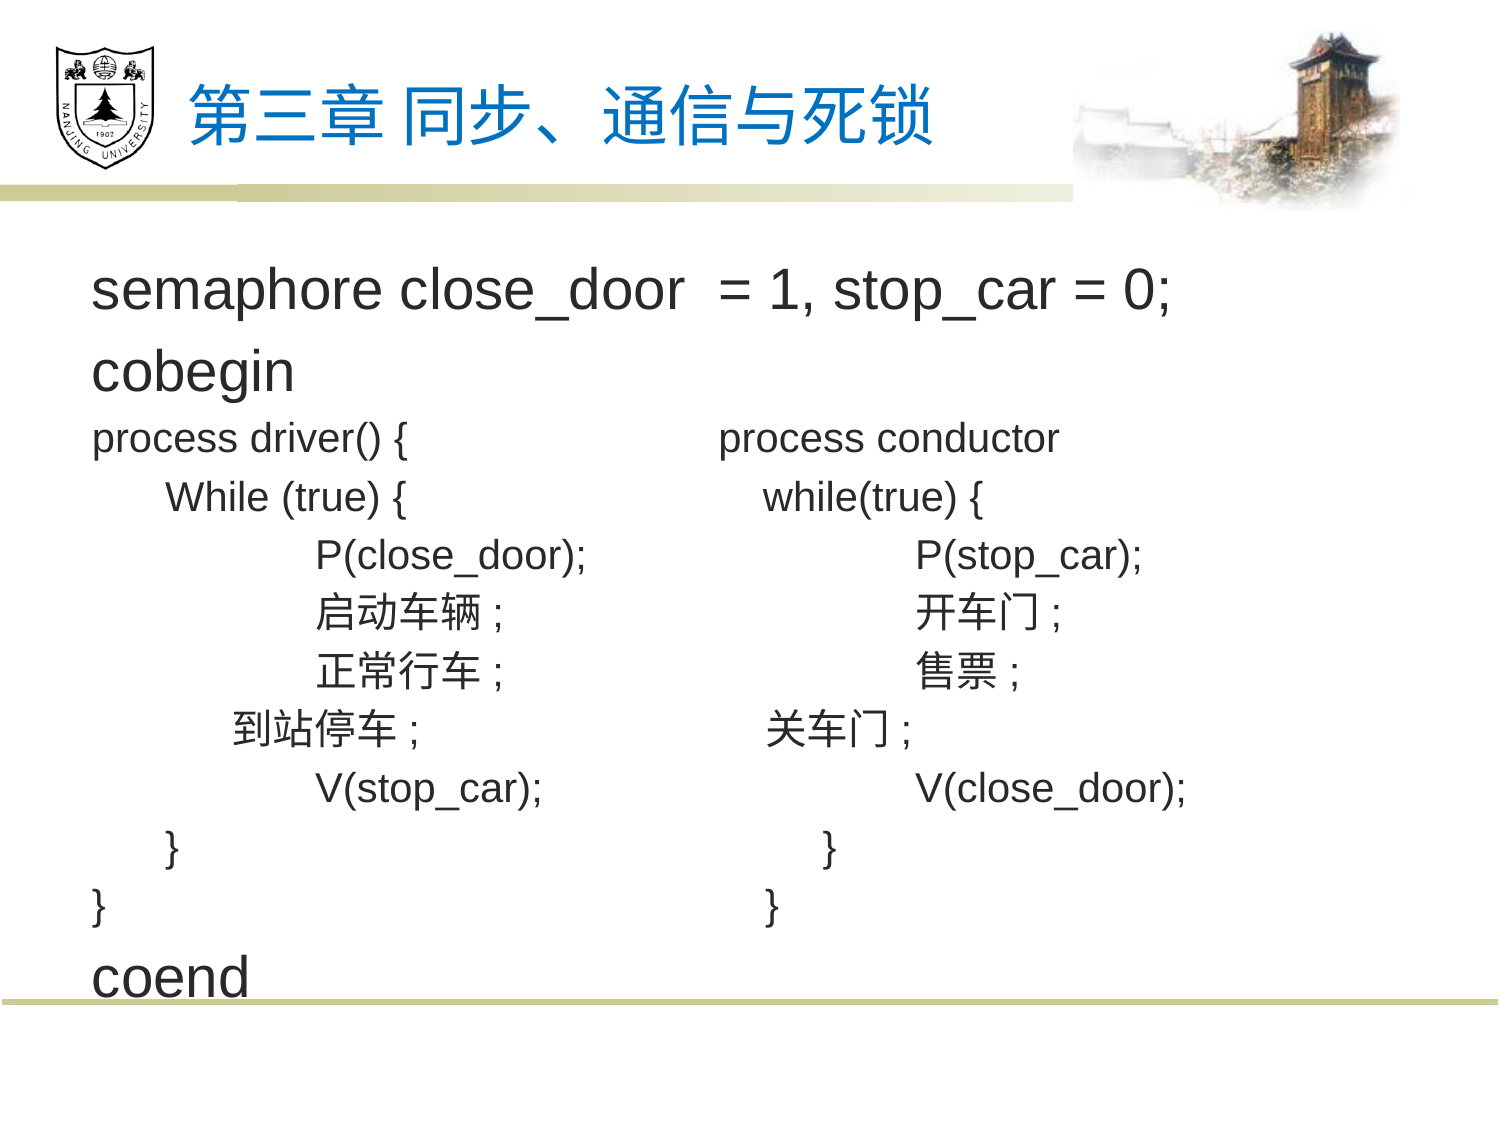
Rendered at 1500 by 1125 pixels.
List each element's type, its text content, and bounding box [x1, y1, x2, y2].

list semaphore close_door = 1, stop_car = 0; cobegin process driver() { process conductor While (true) { while(true) { P(close_door); P(stop_car); 启动车辆; 开车门; 正常行车; 售票; 到站停车; 关车门; V(stop_car); V(close_door); } } } } coend [76, 243, 1413, 965]
picture [2, 999, 1498, 1005]
picture [1073, 30, 1400, 211]
title 第三章 同步、通信与死锁 [171, 66, 1093, 161]
picture [50, 42, 160, 173]
